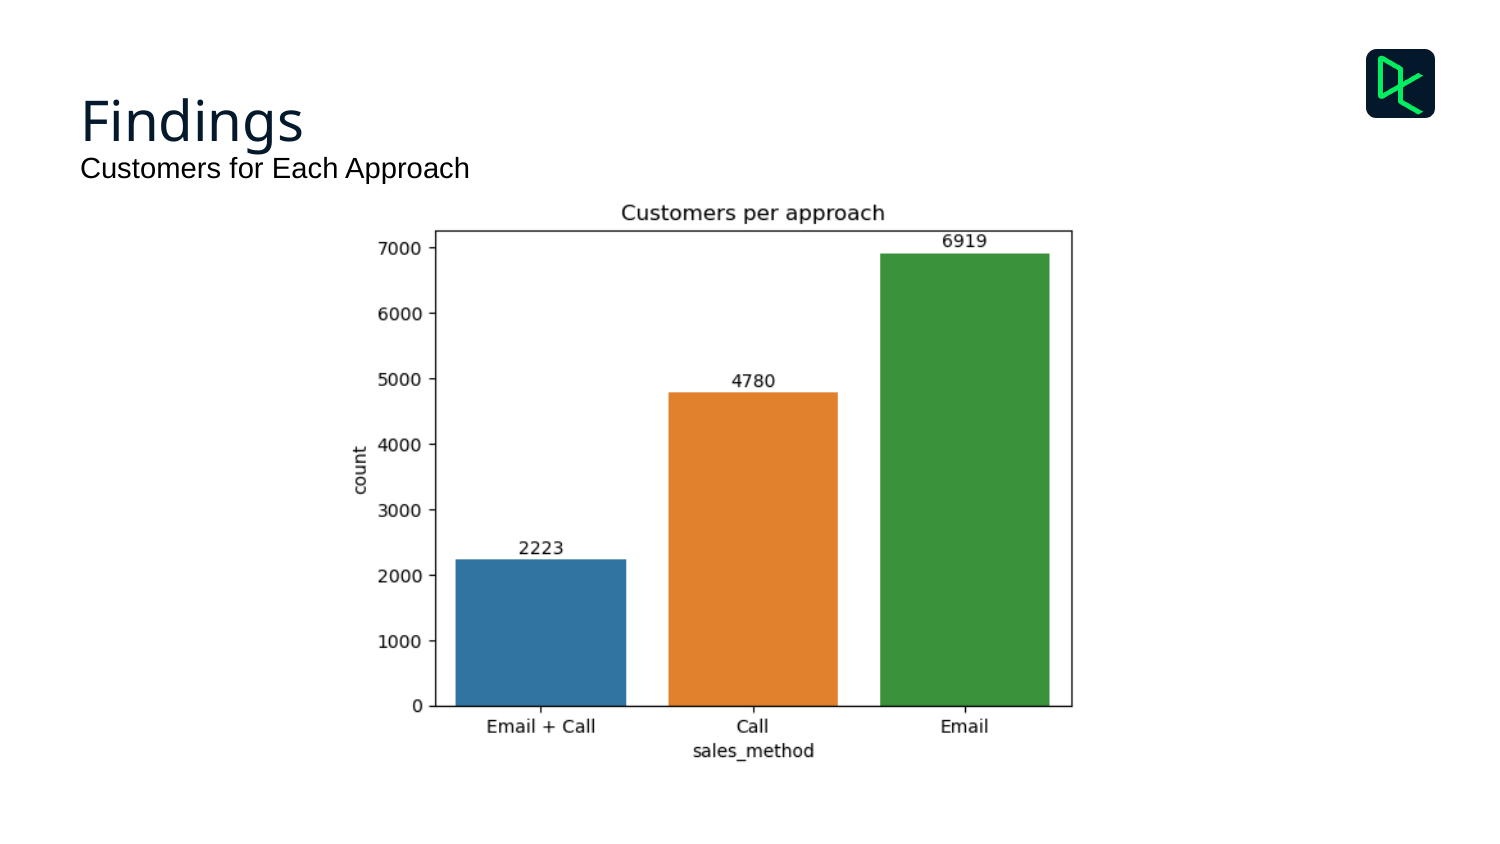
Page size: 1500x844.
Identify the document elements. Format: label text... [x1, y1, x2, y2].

picture [1366, 48, 1435, 118]
picture [339, 192, 1083, 774]
text_box Customers for Each Approach [65, 142, 625, 193]
title Findings [65, 70, 1357, 165]
